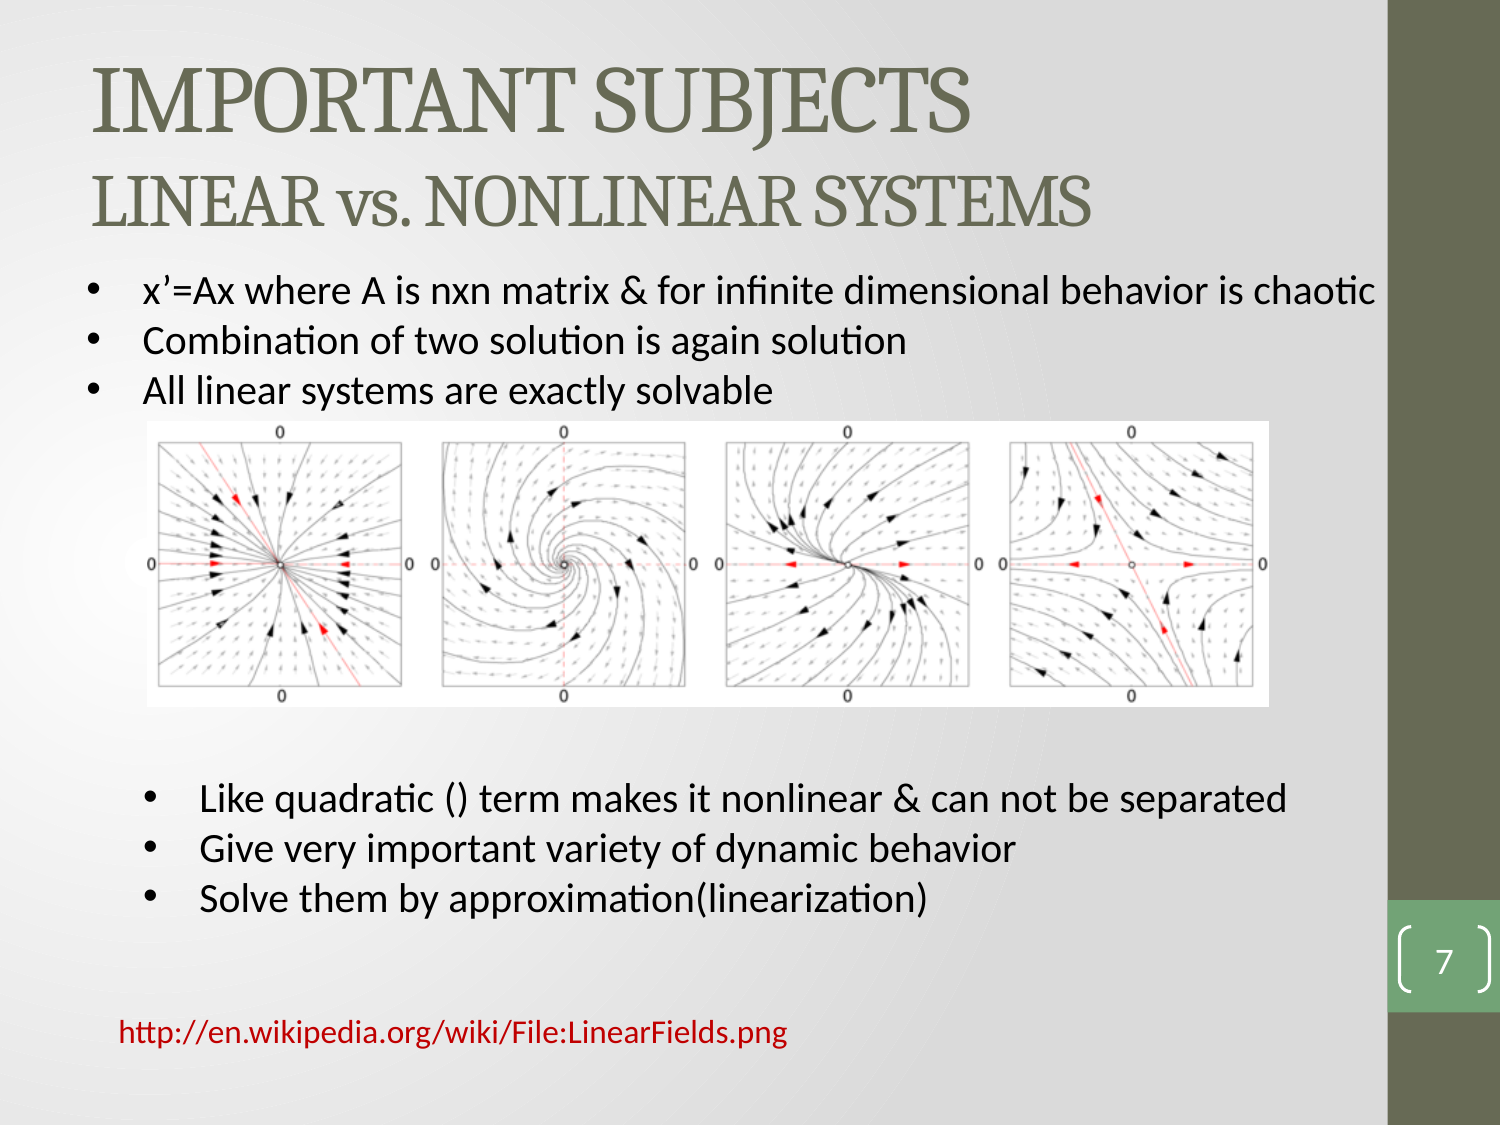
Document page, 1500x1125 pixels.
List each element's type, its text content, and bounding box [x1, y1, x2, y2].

text_box x’=Ax where A is nxn matrix & for infinite dimensional behavior is chaotic Combination of two solution is again solution All linear systems are exactly solvable [71, 255, 1392, 421]
text_box 7 [1399, 926, 1490, 992]
title IMPORTANT SUBJECTS LINEAR vs. NONLINEAR SYSTEMS [75, 45, 1325, 233]
picture [146, 421, 1270, 707]
text_box http://en.wikipedia.org/wiki/File:LinearFields.png [103, 1003, 805, 1058]
